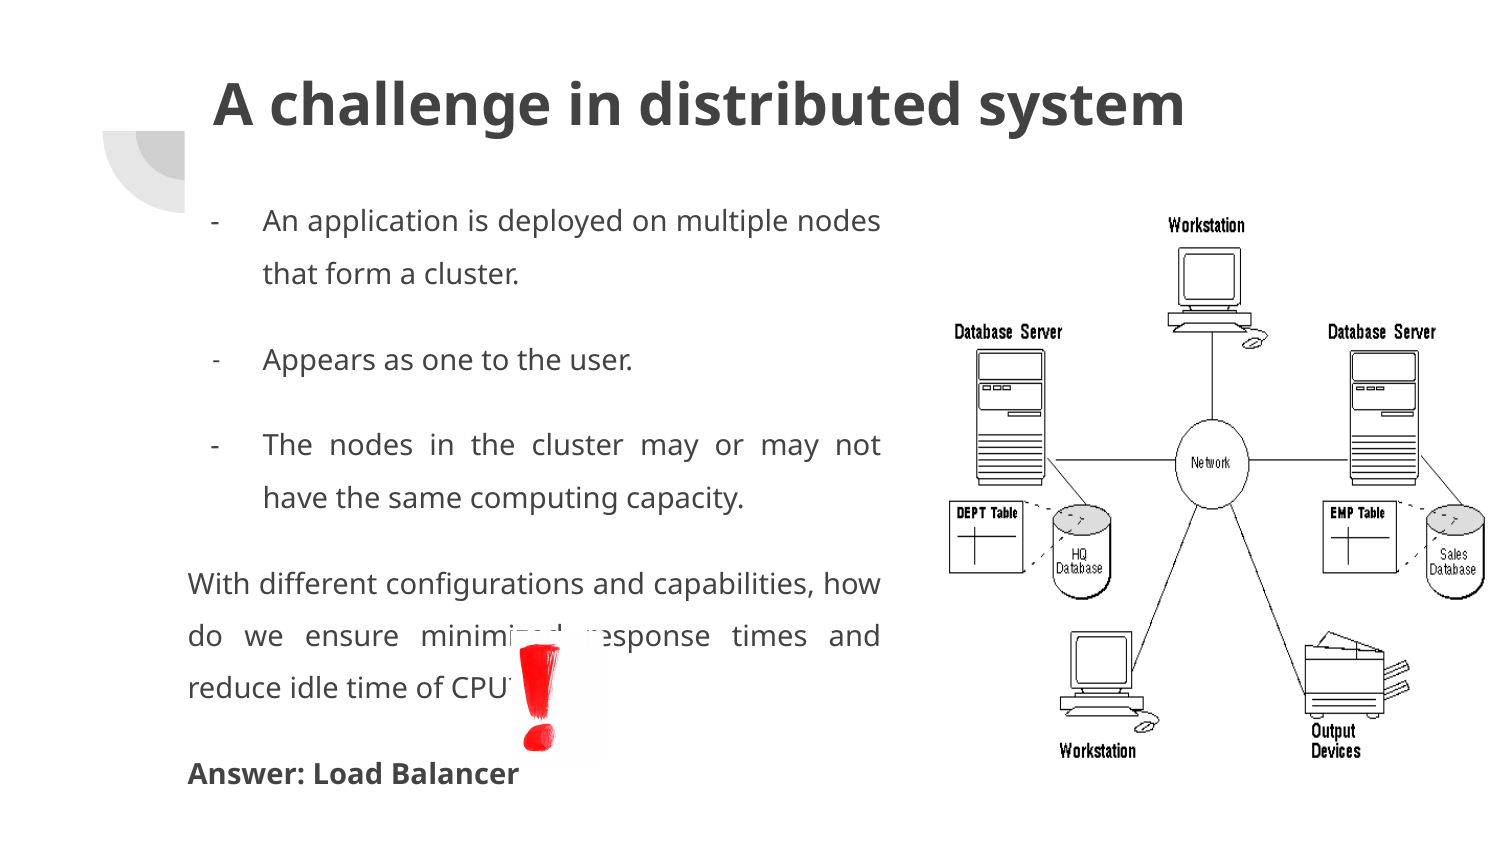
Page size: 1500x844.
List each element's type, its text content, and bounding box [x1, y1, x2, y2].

list An application is deployed on multiple nodes that form a cluster. Appears as one to the user. The nodes in the cluster may or may not have the same computing capacity. With different configurations and capabilities, how do we ensure minimized response times and reduce idle time of CPU? Answer: Load Balancer [172, 170, 897, 766]
title A challenge in distributed system [198, 52, 1353, 217]
picture [510, 631, 604, 763]
picture [947, 216, 1489, 763]
